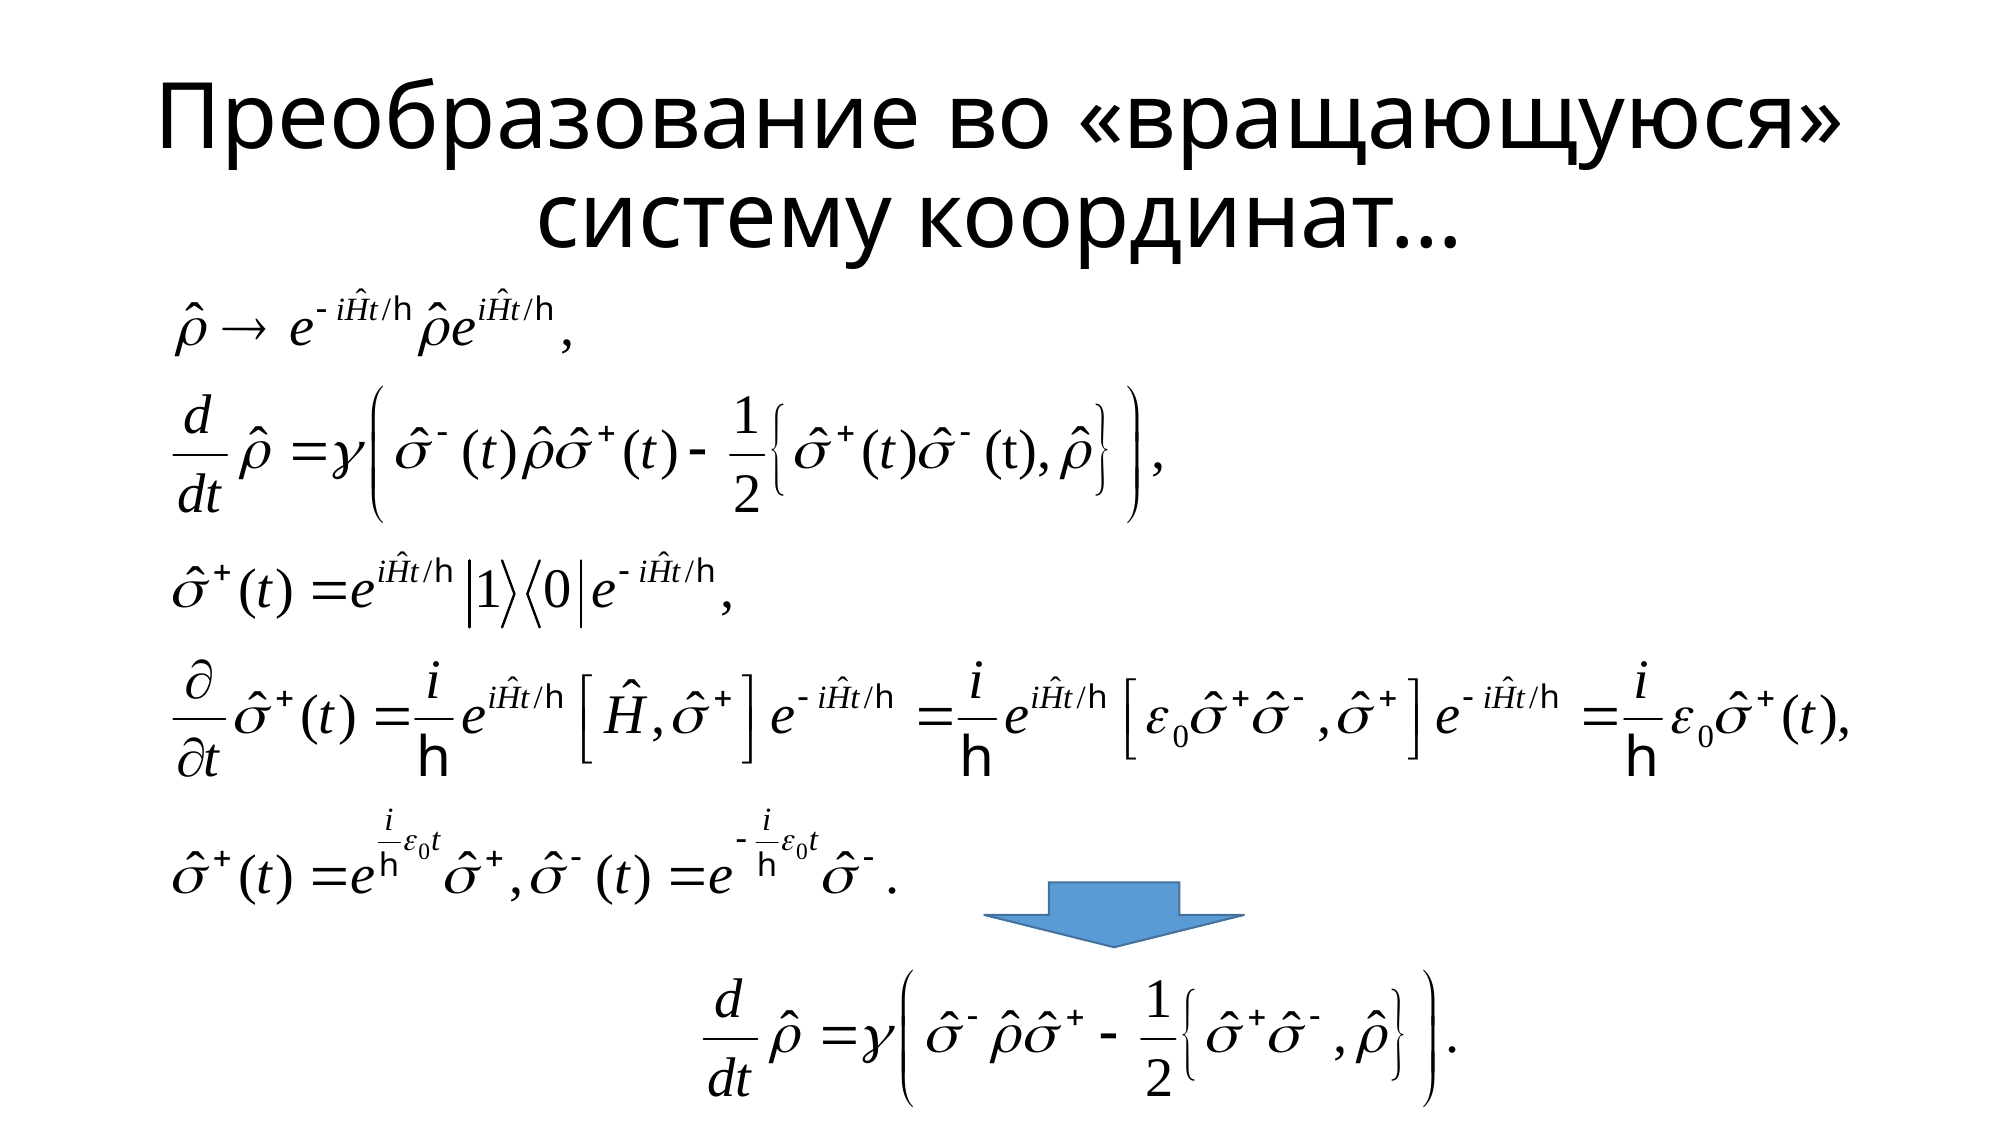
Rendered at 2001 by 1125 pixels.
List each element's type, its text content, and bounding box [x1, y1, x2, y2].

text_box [163, 277, 1863, 916]
title Преобразование во «вращающуюся» систему координат… [137, 59, 1863, 278]
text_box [694, 959, 1466, 1119]
text_box [984, 916, 1245, 949]
